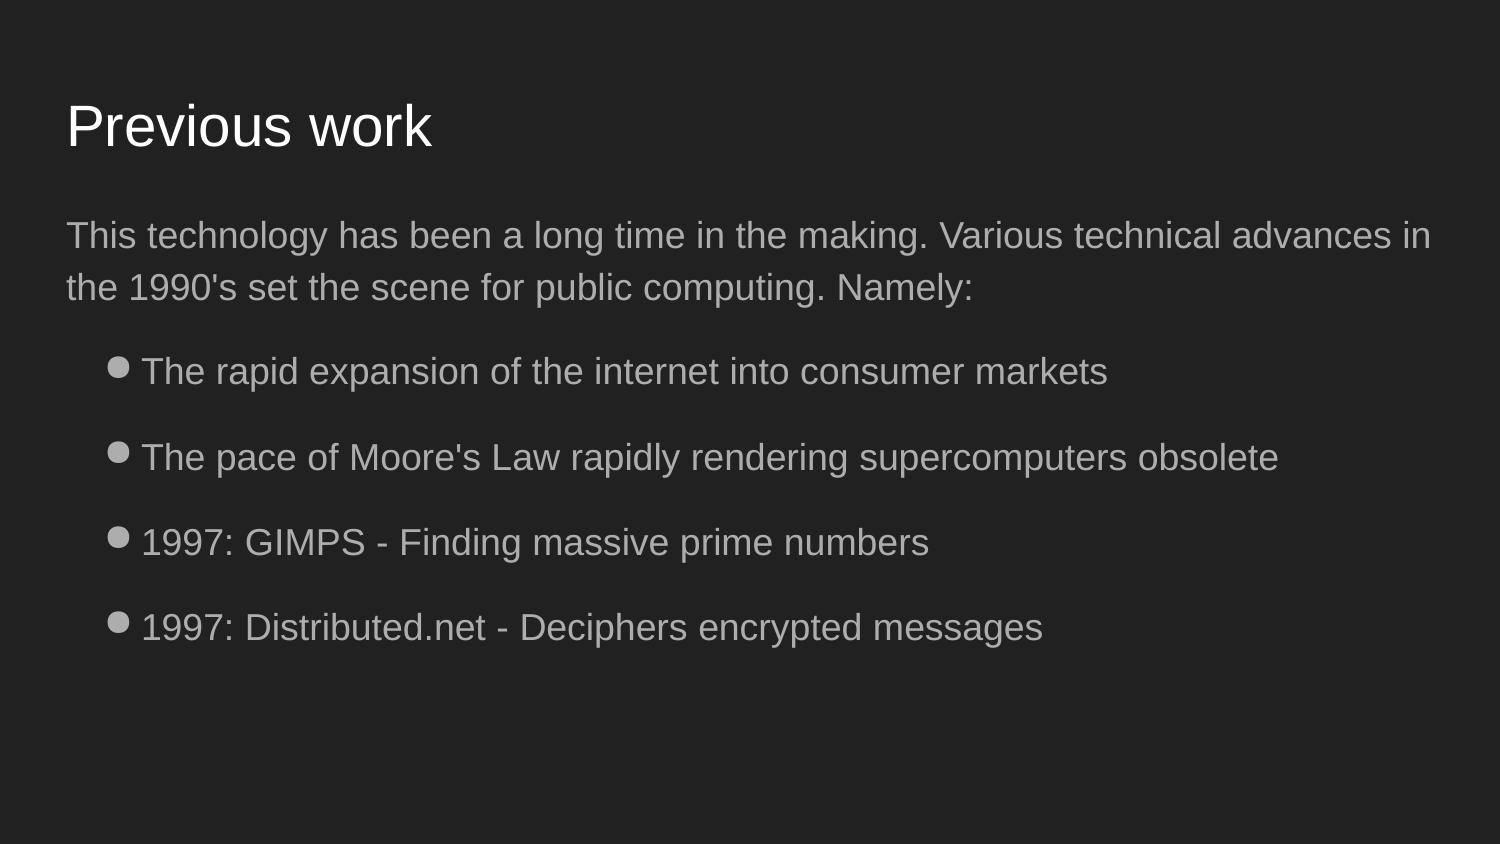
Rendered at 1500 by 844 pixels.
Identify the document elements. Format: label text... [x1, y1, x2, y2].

list This technology has been a long time in the making. Various technical advances in the 1990's set the scene for public computing. Namely: The rapid expansion of the internet into consumer markets The pace of Moore's Law rapidly rendering supercomputers obsolete 1997: GIMPS - Finding massive prime numbers 1997: Distributed.net - Deciphers encrypted messages [51, 189, 1449, 750]
title Previous work [51, 72, 1449, 167]
